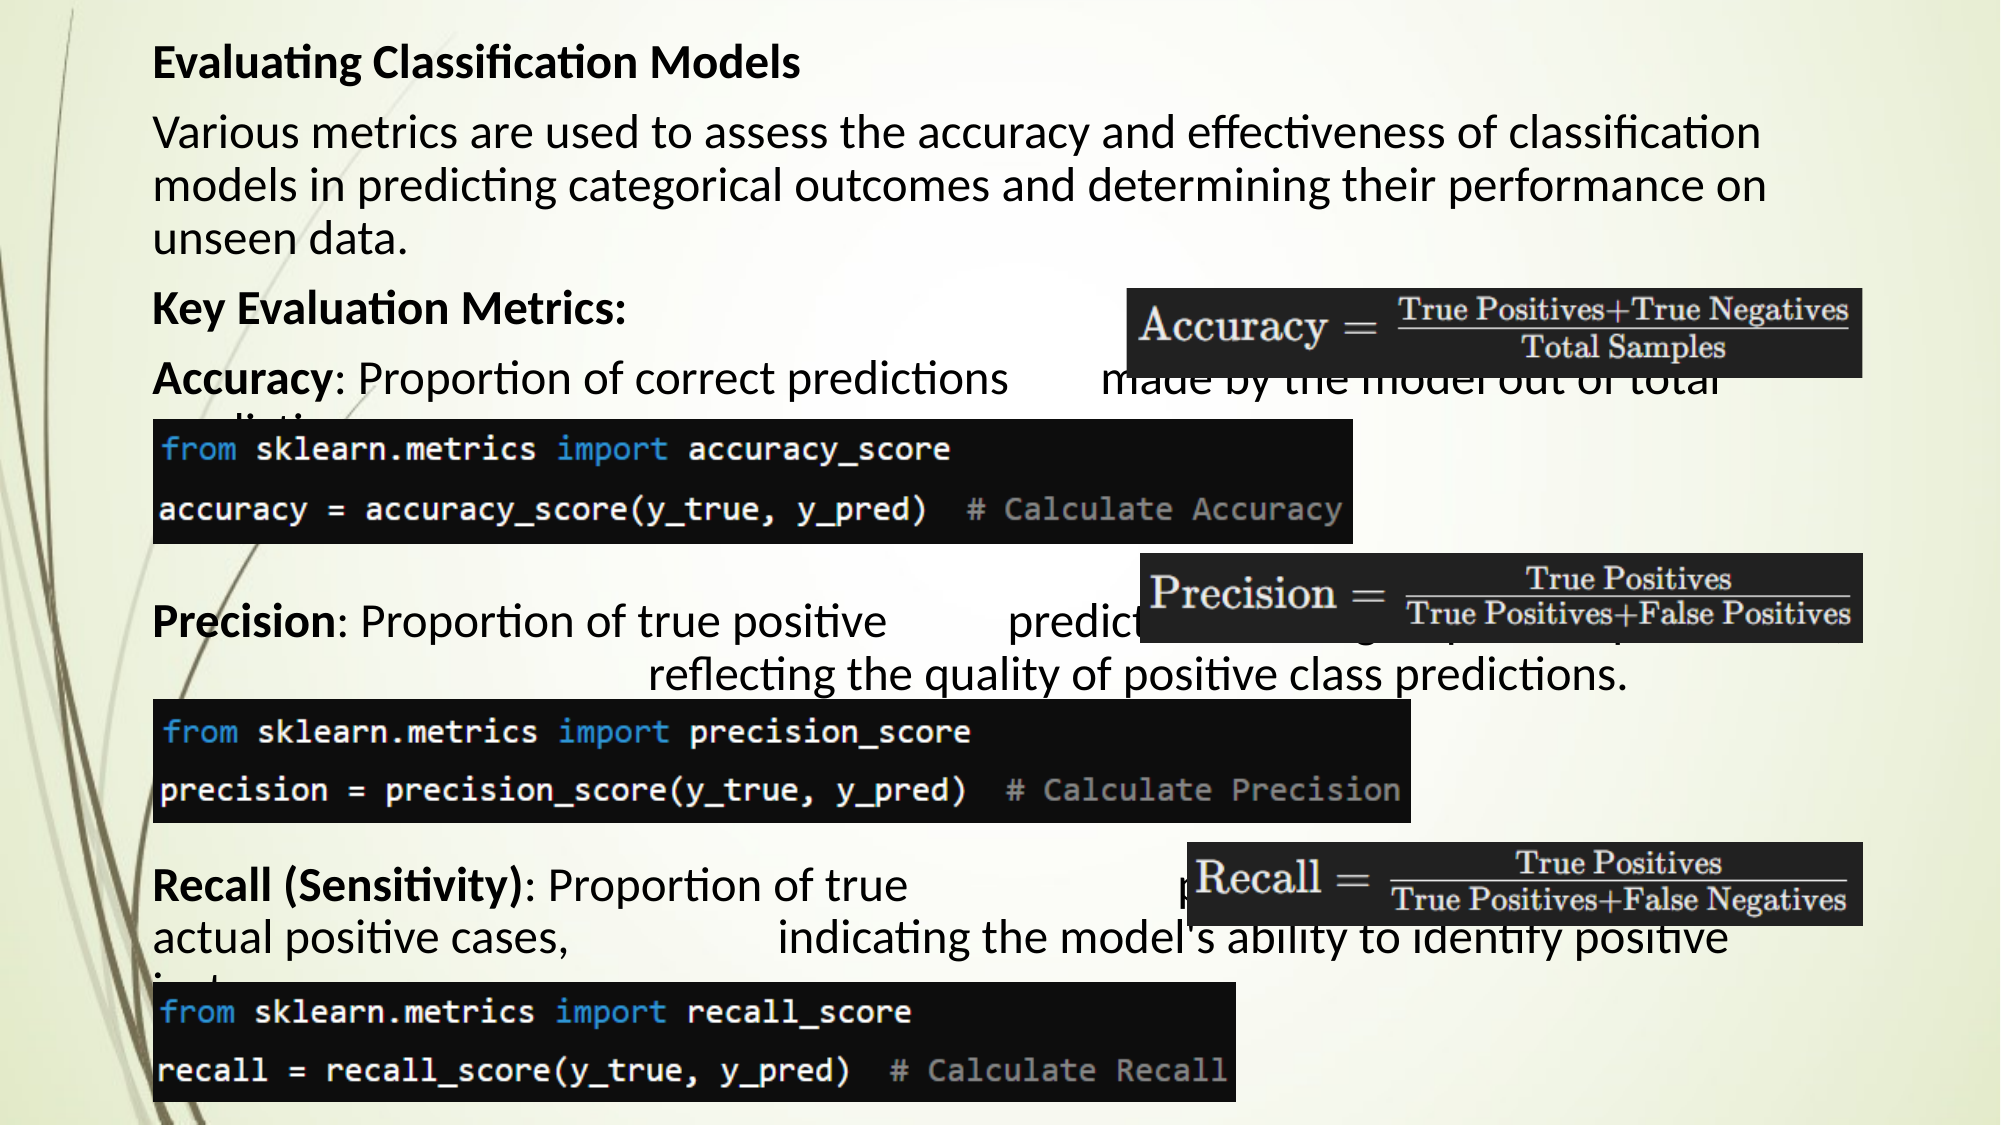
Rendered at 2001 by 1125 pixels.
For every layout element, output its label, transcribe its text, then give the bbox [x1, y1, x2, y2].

picture [0, 0, 2001, 1125]
list Evaluating Classification Models Various metrics are used to assess the accuracy and effectiveness of classification models in predicting categorical outcomes and determining their performance on unseen data. Key Evaluation Metrics: Accuracy: Proportion of correct predictions made by the model out of total predictions. Precision: Proportion of true positive predictions among all positive predictions, reflecting the quality of positive class predictions. Recall (Sensitivity): Proportion of true positive predictions among all actual positive cases, indicating the model's ability to identify positive instances. [137, 29, 1863, 1055]
